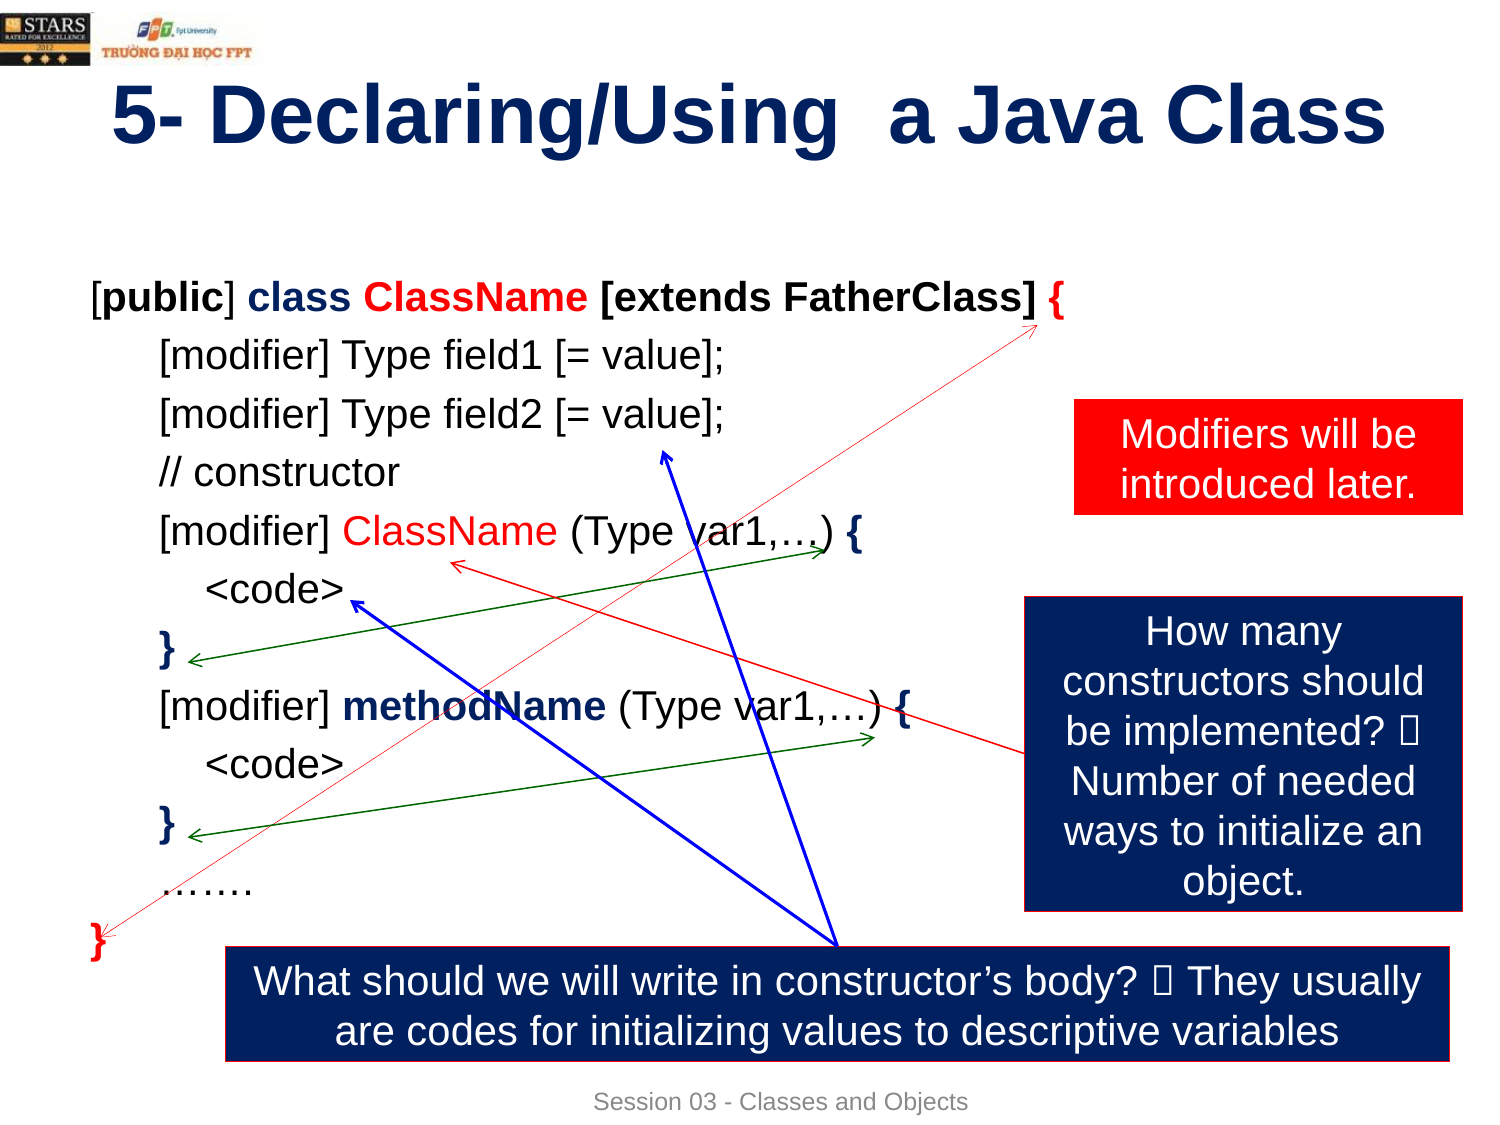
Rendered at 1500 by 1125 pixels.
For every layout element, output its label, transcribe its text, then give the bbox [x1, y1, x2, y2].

picture [0, 12, 263, 66]
list [public] class ClassName [extends FatherClass] { [modifier] Type field1 [= value]; [modifier] Type field2 [= value]; // constructor [modifier] ClassName (Type var1,…) { <code> } [modifier] methodName (Type var1,…) { <code> } ……. } [75, 262, 1425, 1005]
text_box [187, 737, 415, 838]
text_box Modifiers will be introduced later. [1074, 399, 1463, 515]
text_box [420, 529, 768, 1018]
footer Session 03 - Classes and Objects [425, 1074, 1138, 1125]
title 5- Declaring/Using a Java Class [75, 45, 1425, 175]
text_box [772, 549, 826, 560]
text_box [772, 794, 876, 838]
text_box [99, 324, 1038, 938]
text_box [187, 549, 415, 663]
text_box What should we will write in constructor’s body?  They usually are codes for initializing values to descriptive variables [225, 946, 1450, 1062]
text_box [449, 562, 1026, 756]
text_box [501, 610, 999, 786]
text_box How many constructors should be implemented?  Number of needed ways to initialize an object. [1041, 596, 1463, 912]
